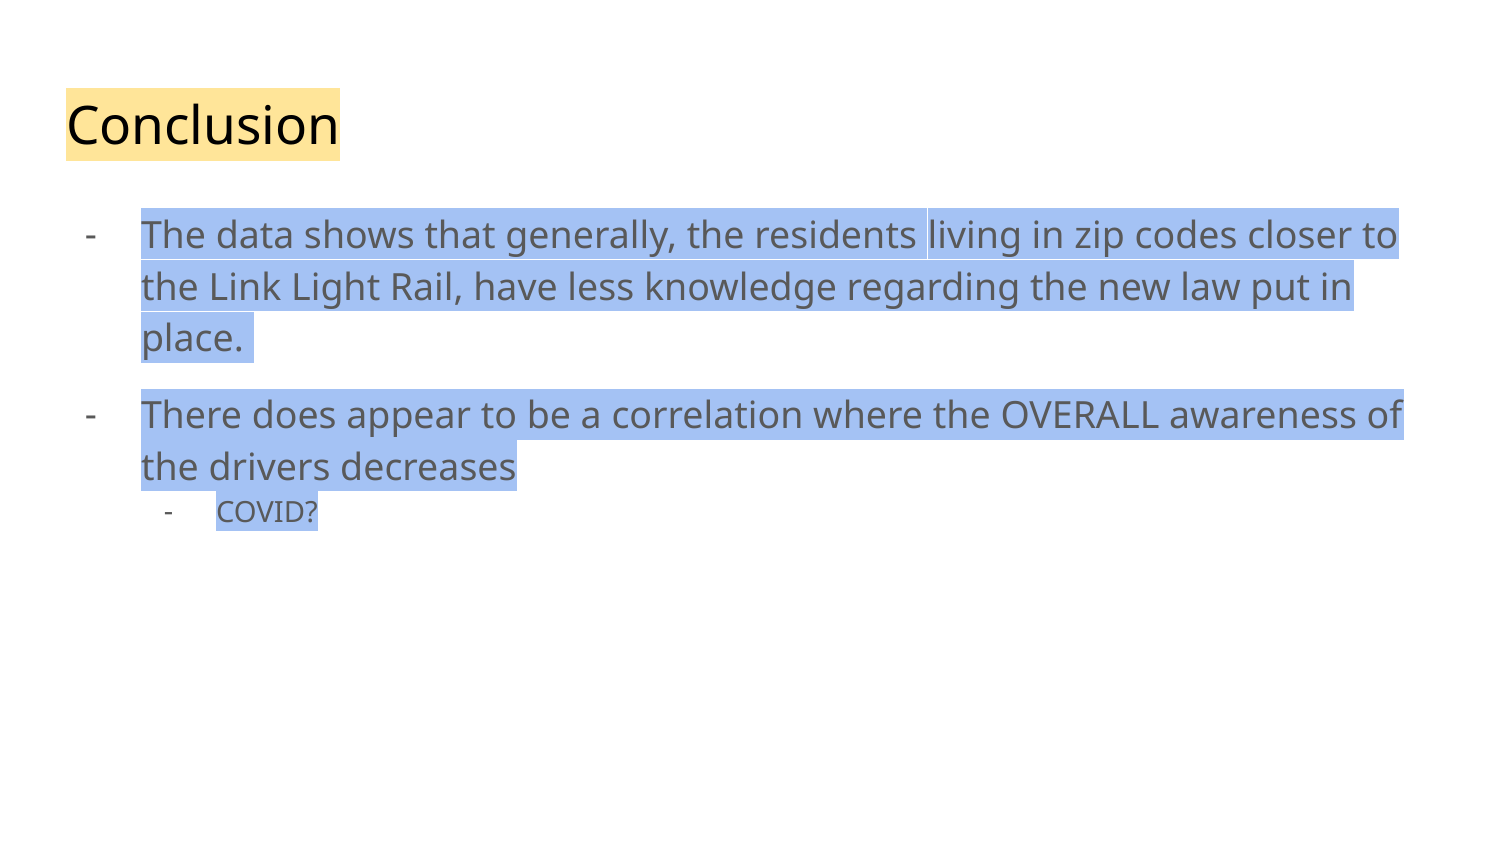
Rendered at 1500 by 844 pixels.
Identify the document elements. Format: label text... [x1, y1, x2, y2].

list The data shows that generally, the residents living in zip codes closer to the Link Light Rail, have less knowledge regarding the new law put in place. There does appear to be a correlation where the OVERALL awareness of the drivers decreases COVID? [51, 189, 1449, 750]
title Conclusion [51, 76, 1449, 171]
